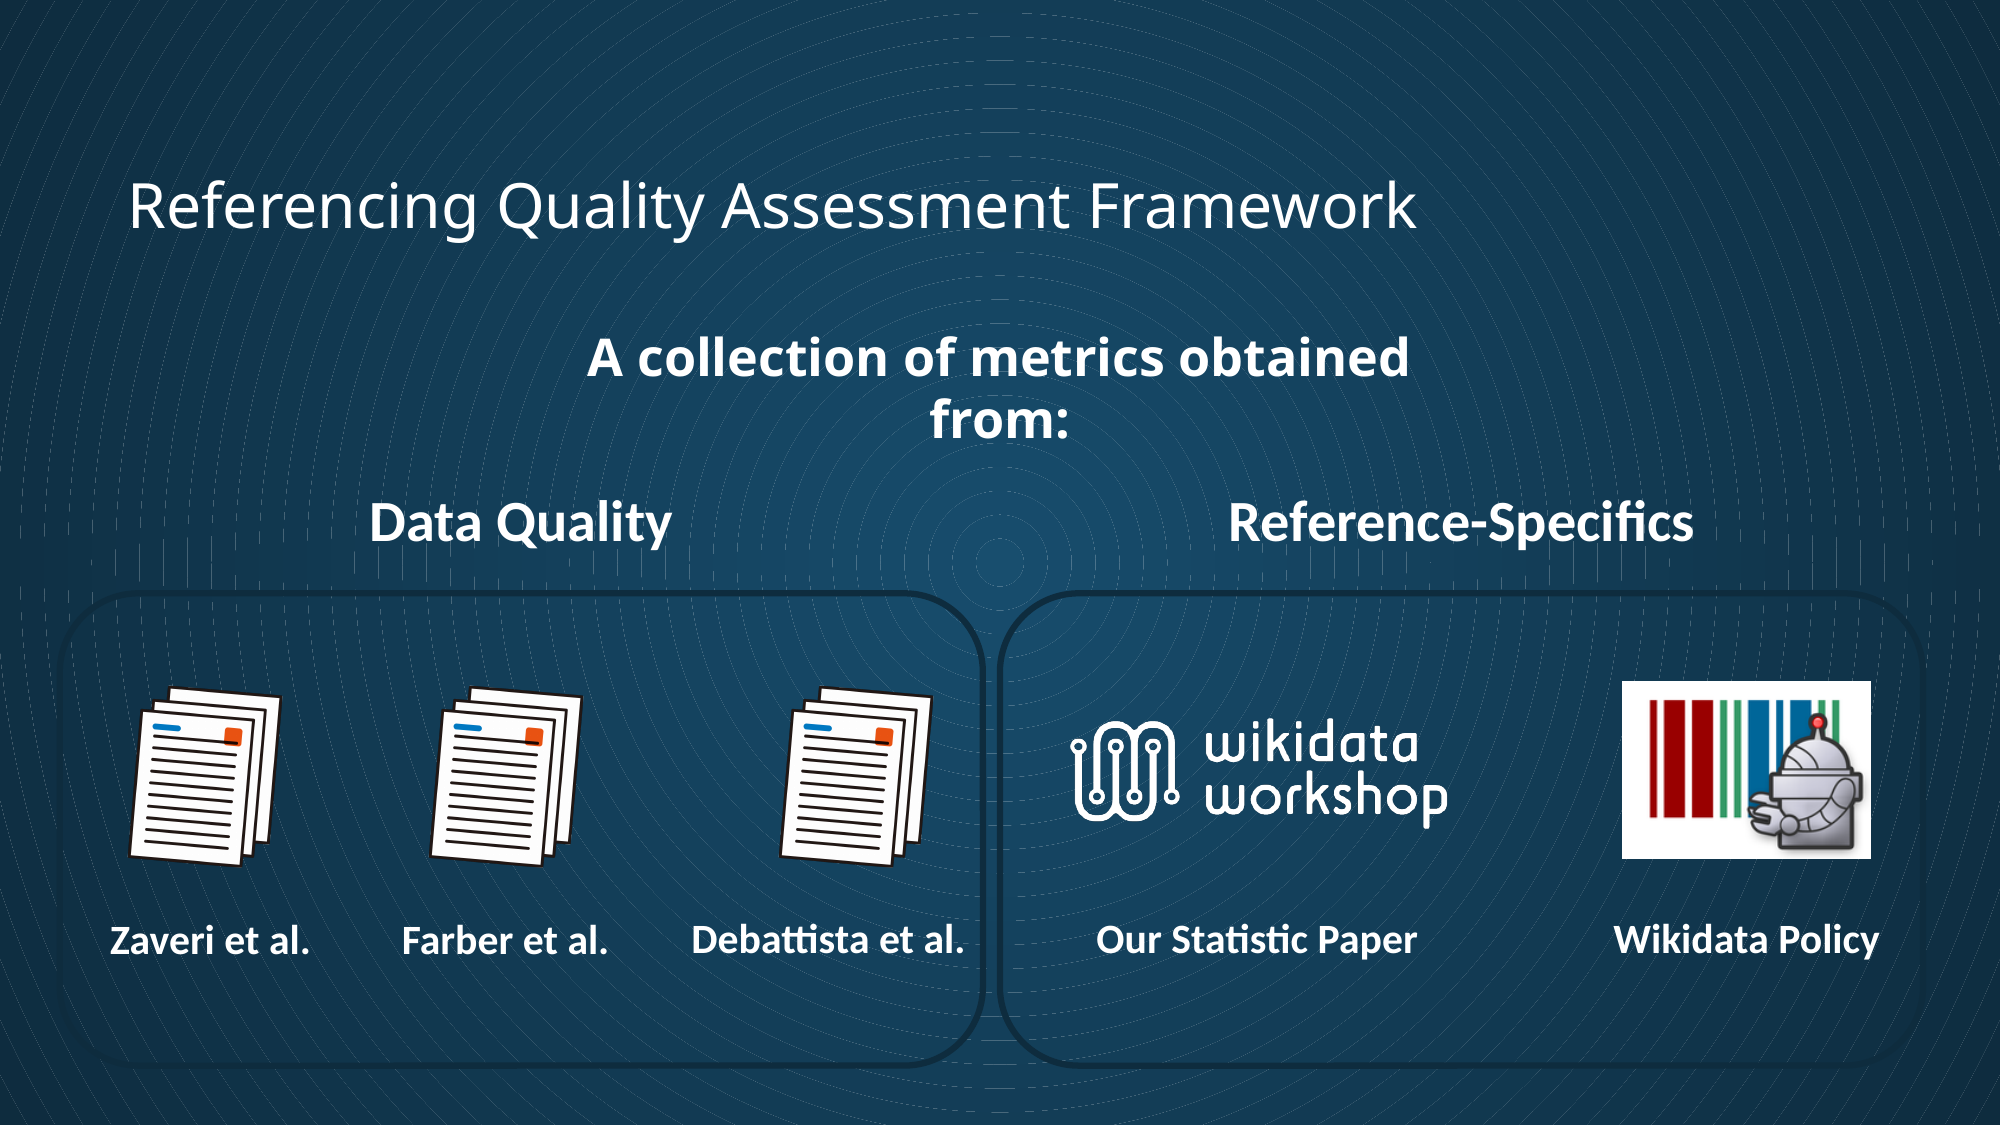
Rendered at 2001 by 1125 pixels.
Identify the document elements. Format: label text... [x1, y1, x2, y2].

text_box Wikidata Policy [1548, 906, 1946, 968]
picture [1035, 688, 1479, 852]
text_box Our Statistic Paper [1058, 906, 1456, 968]
picture [413, 683, 599, 870]
text_box Zaveri et al. [92, 907, 329, 969]
text_box [58, 591, 985, 1068]
picture [1622, 681, 1872, 859]
text_box Farber et al. [372, 907, 639, 969]
text_box Debattista et al. [674, 906, 983, 968]
picture [762, 683, 949, 870]
picture [112, 683, 298, 870]
list Data Quality [94, 442, 948, 594]
text_box [998, 591, 1925, 1068]
text_box A collection of metrics obtained from: [538, 316, 1462, 457]
title Referencing Quality Assessment Framework [112, 99, 1891, 307]
list Reference-Specifics [1033, 442, 1891, 594]
slide_number 15 [1787, 0, 1995, 63]
